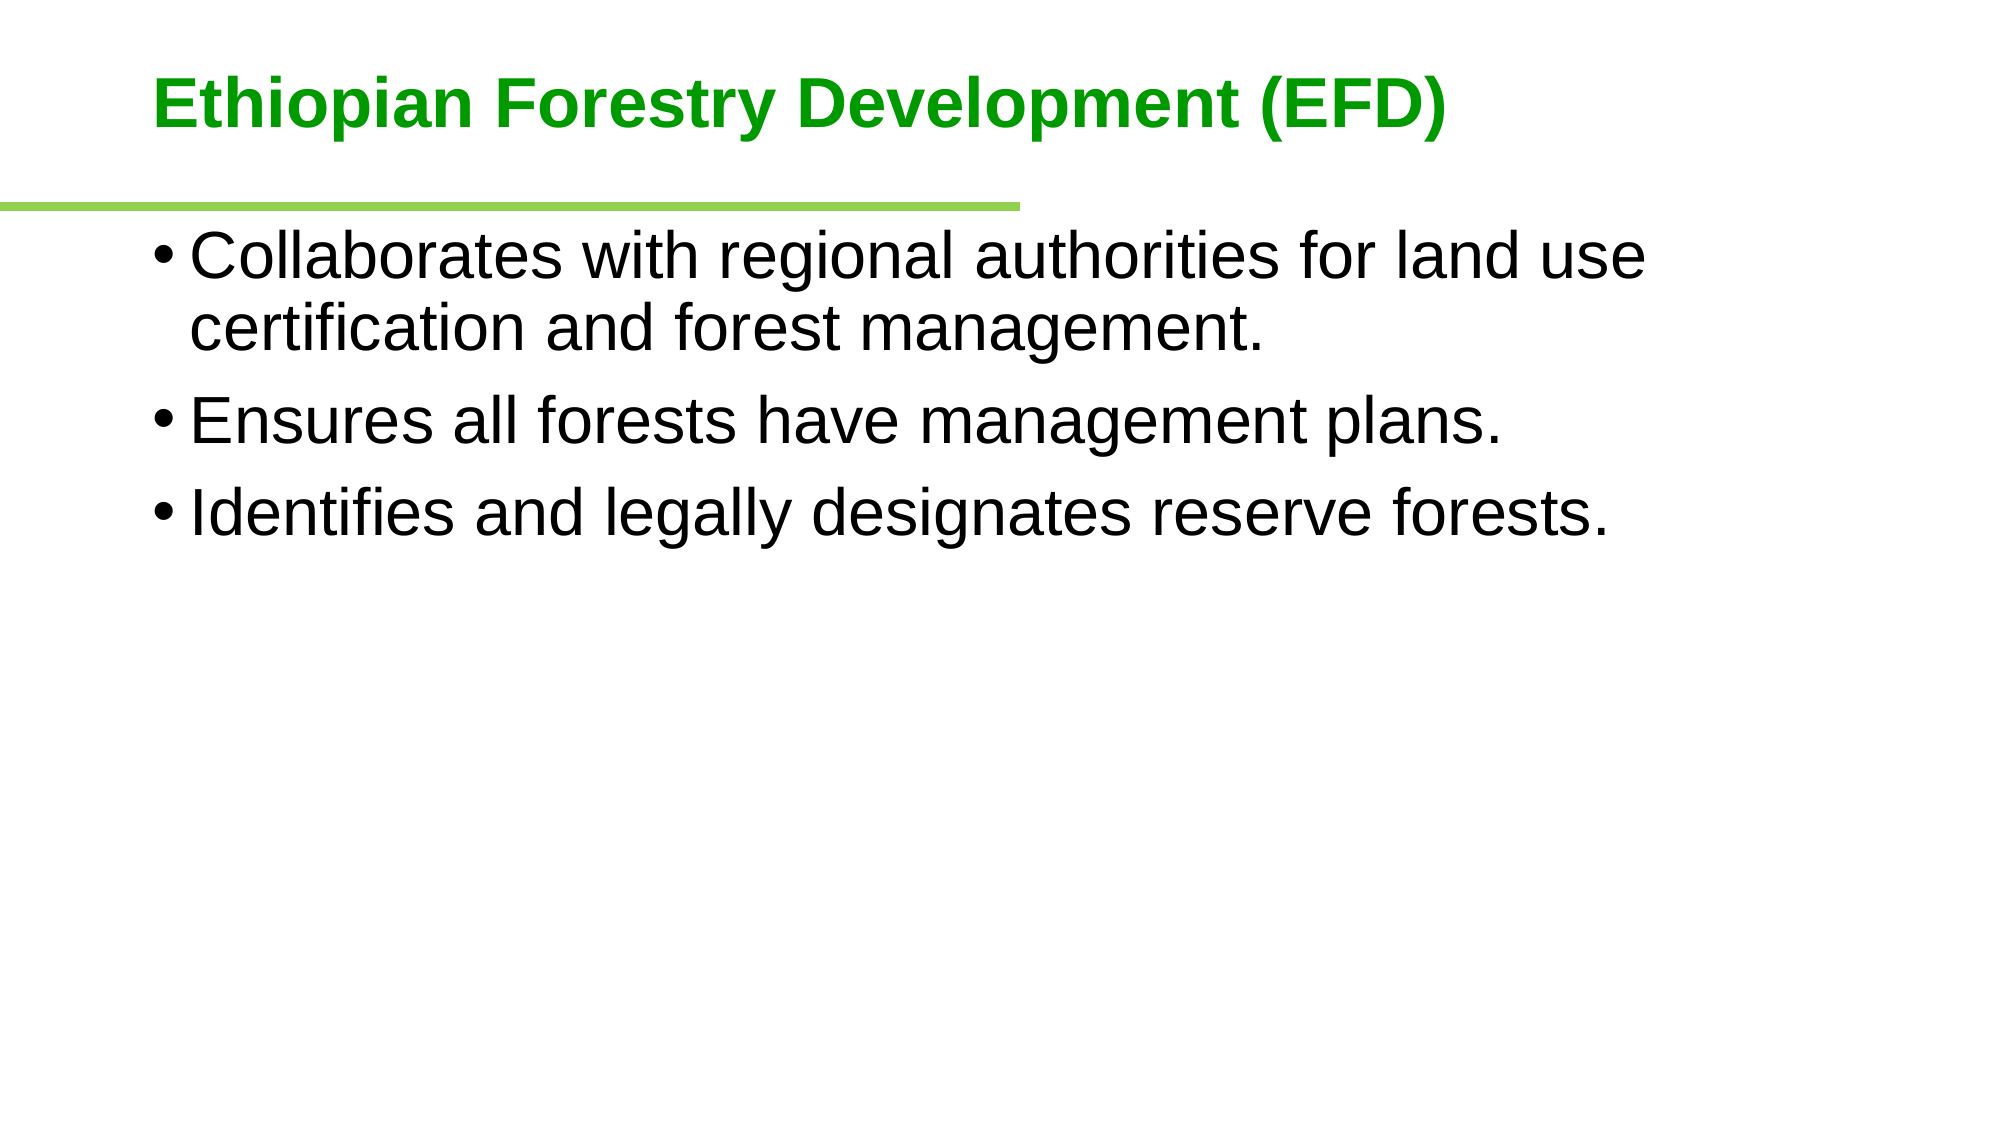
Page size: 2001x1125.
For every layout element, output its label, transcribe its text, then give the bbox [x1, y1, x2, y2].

list Collaborates with regional authorities for land use certification and forest management. Ensures all forests have management plans. Identifies and legally designates reserve forests. [137, 213, 1863, 1014]
title Ethiopian Forestry Development (EFD) [137, 22, 1863, 188]
